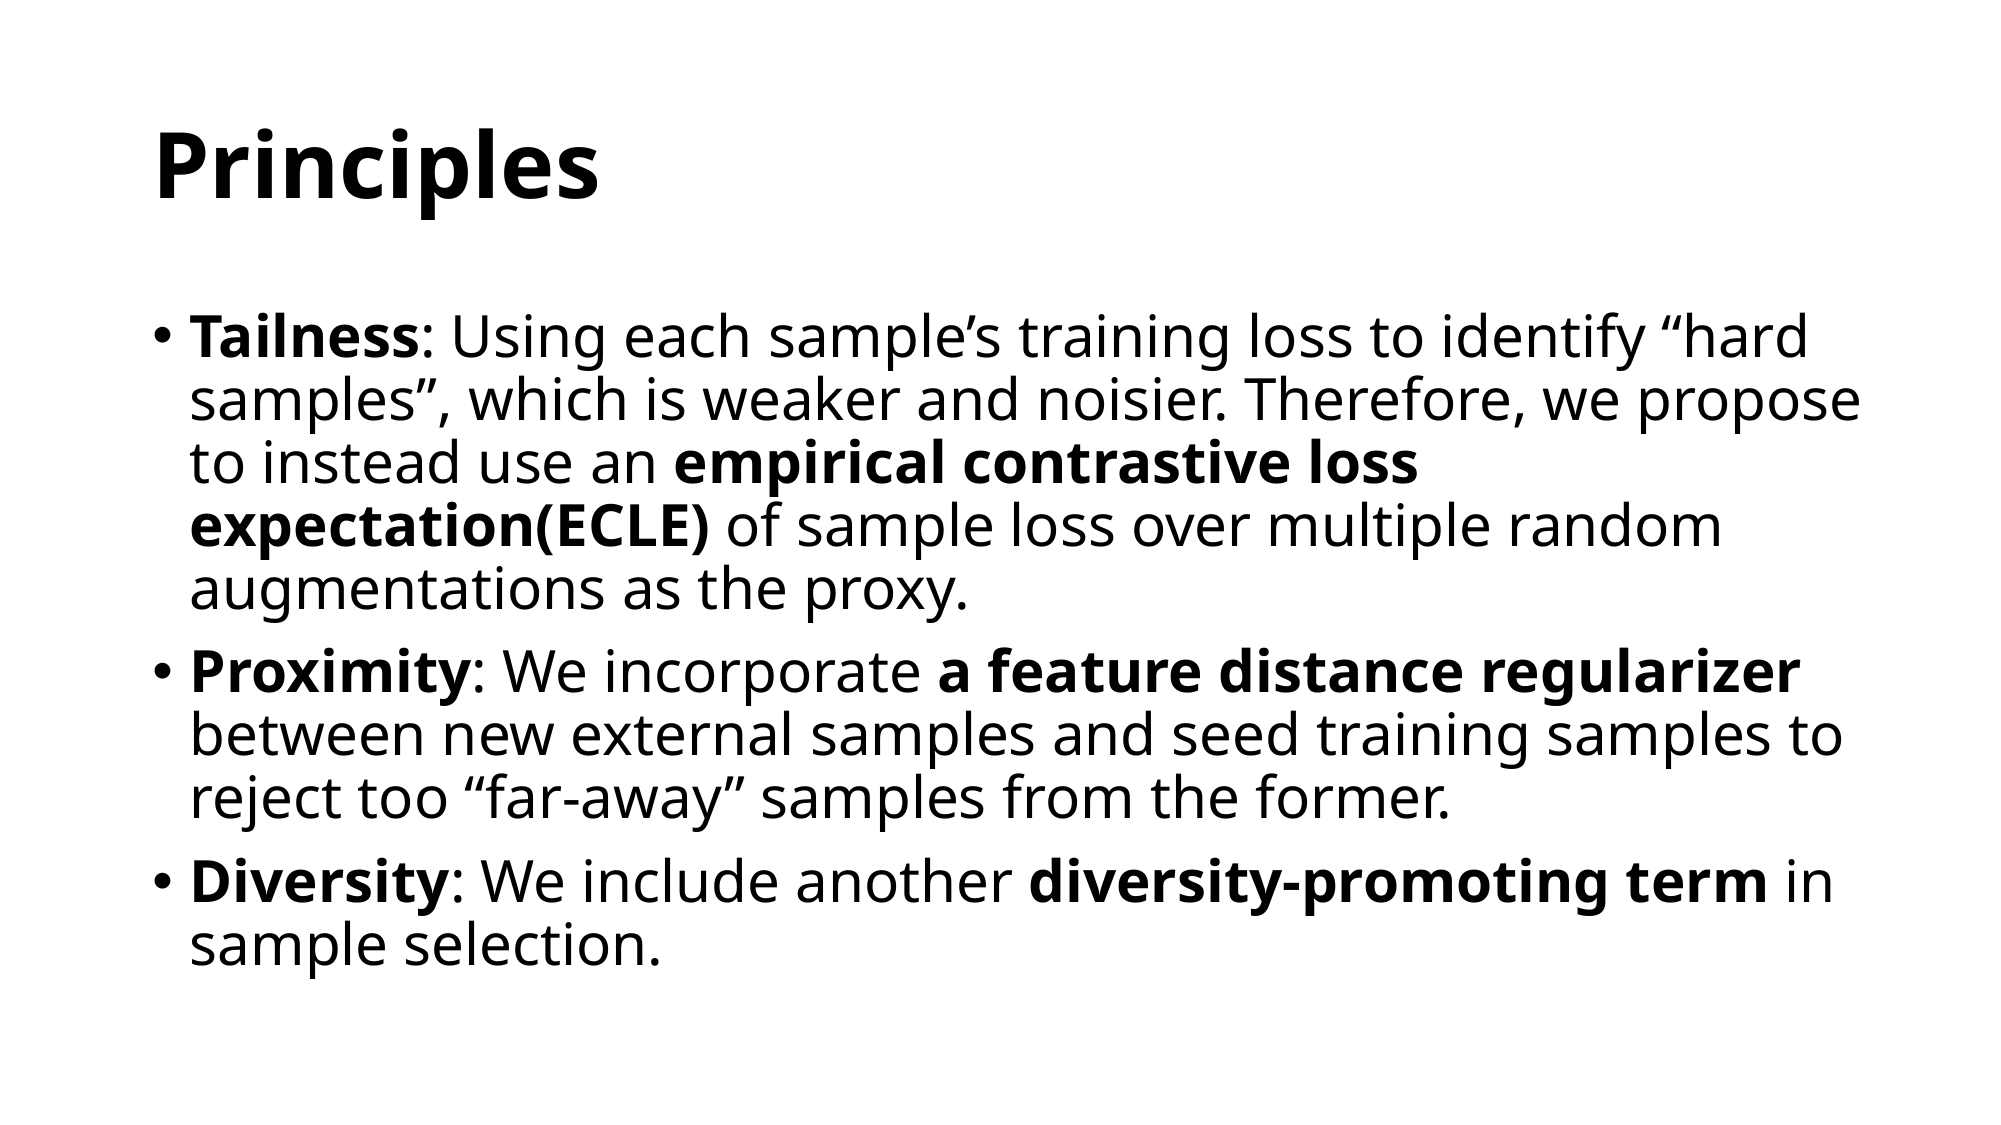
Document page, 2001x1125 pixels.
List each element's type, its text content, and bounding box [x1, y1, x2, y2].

title Principles [137, 59, 1863, 278]
list Tailness: Using each sample’s training loss to identify “hard samples”, which is weaker and noisier. Therefore, we propose to instead use an empirical contrastive loss expectation(ECLE) of sample loss over multiple random augmentations as the proxy. Proximity: We incorporate a feature distance regularizer between new external samples and seed training samples to reject too “far-away” samples from the former. Diversity: We include another diversity-promoting term in sample selection. [137, 299, 1893, 1014]
